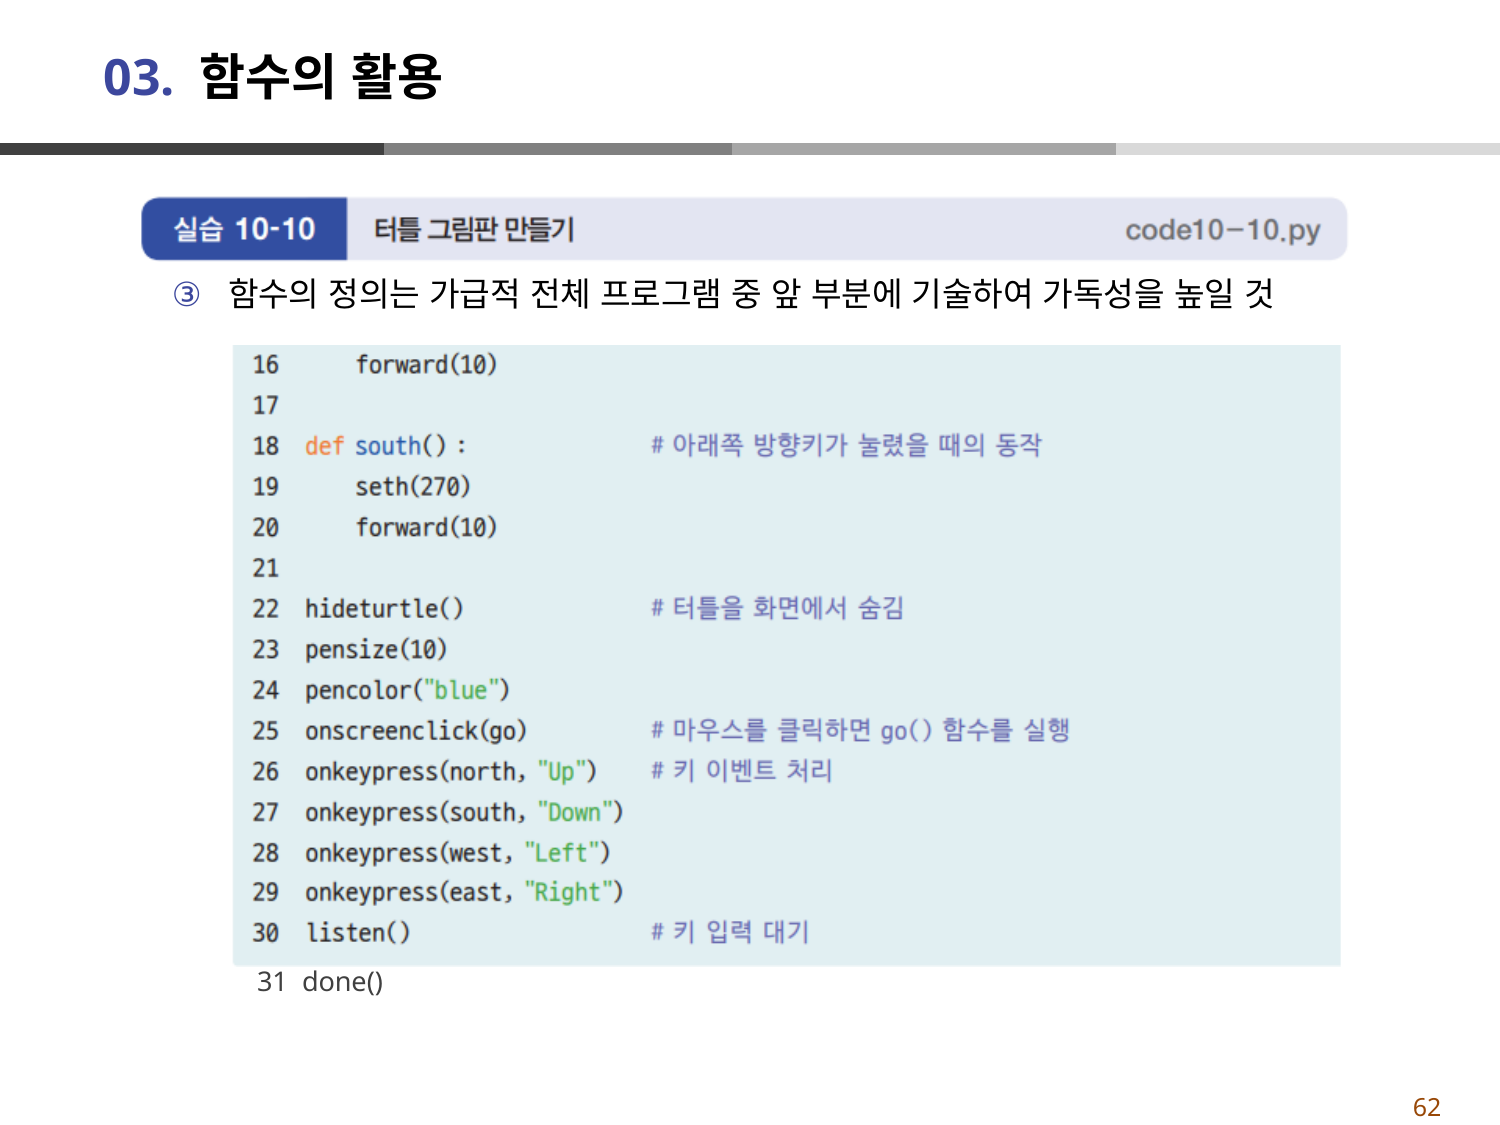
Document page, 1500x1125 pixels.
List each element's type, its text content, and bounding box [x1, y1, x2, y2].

title 03. 함수의 활용 [88, 30, 1400, 121]
picture [136, 193, 1352, 265]
text_box 31 done() [242, 974, 408, 1006]
picture [229, 344, 1341, 967]
list 함수의 정의는 가급적 전체 프로그램 중 앞 부분에 기술하여 가독성을 높일 것 [83, 193, 1466, 1081]
